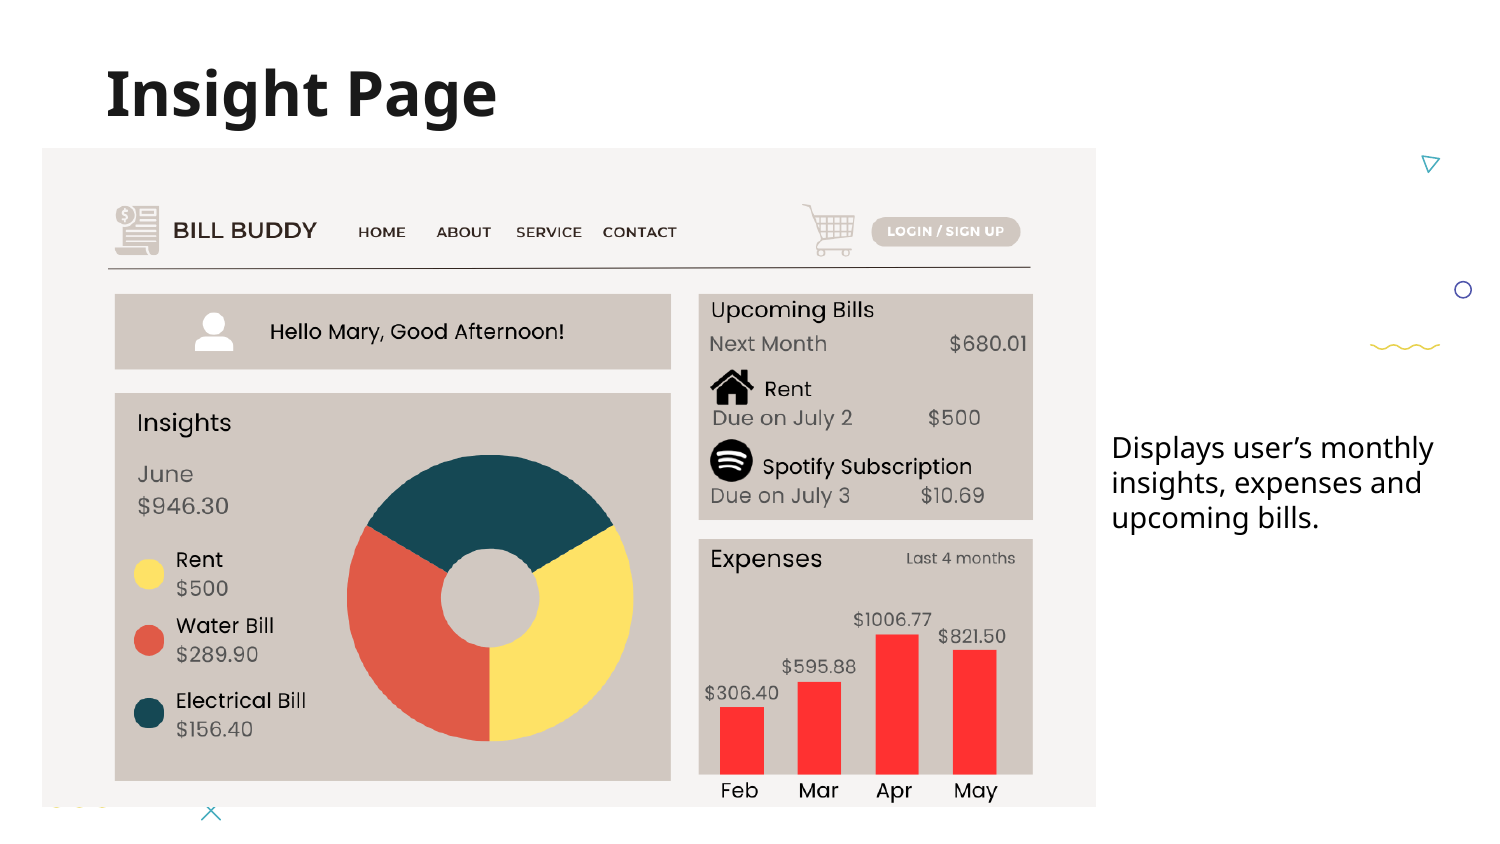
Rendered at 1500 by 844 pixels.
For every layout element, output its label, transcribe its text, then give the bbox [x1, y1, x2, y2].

text_box Displays user’s monthly insights, expenses and upcoming bills. [1100, 421, 1500, 542]
picture [42, 148, 1096, 807]
title Insight Page [91, 39, 1356, 149]
